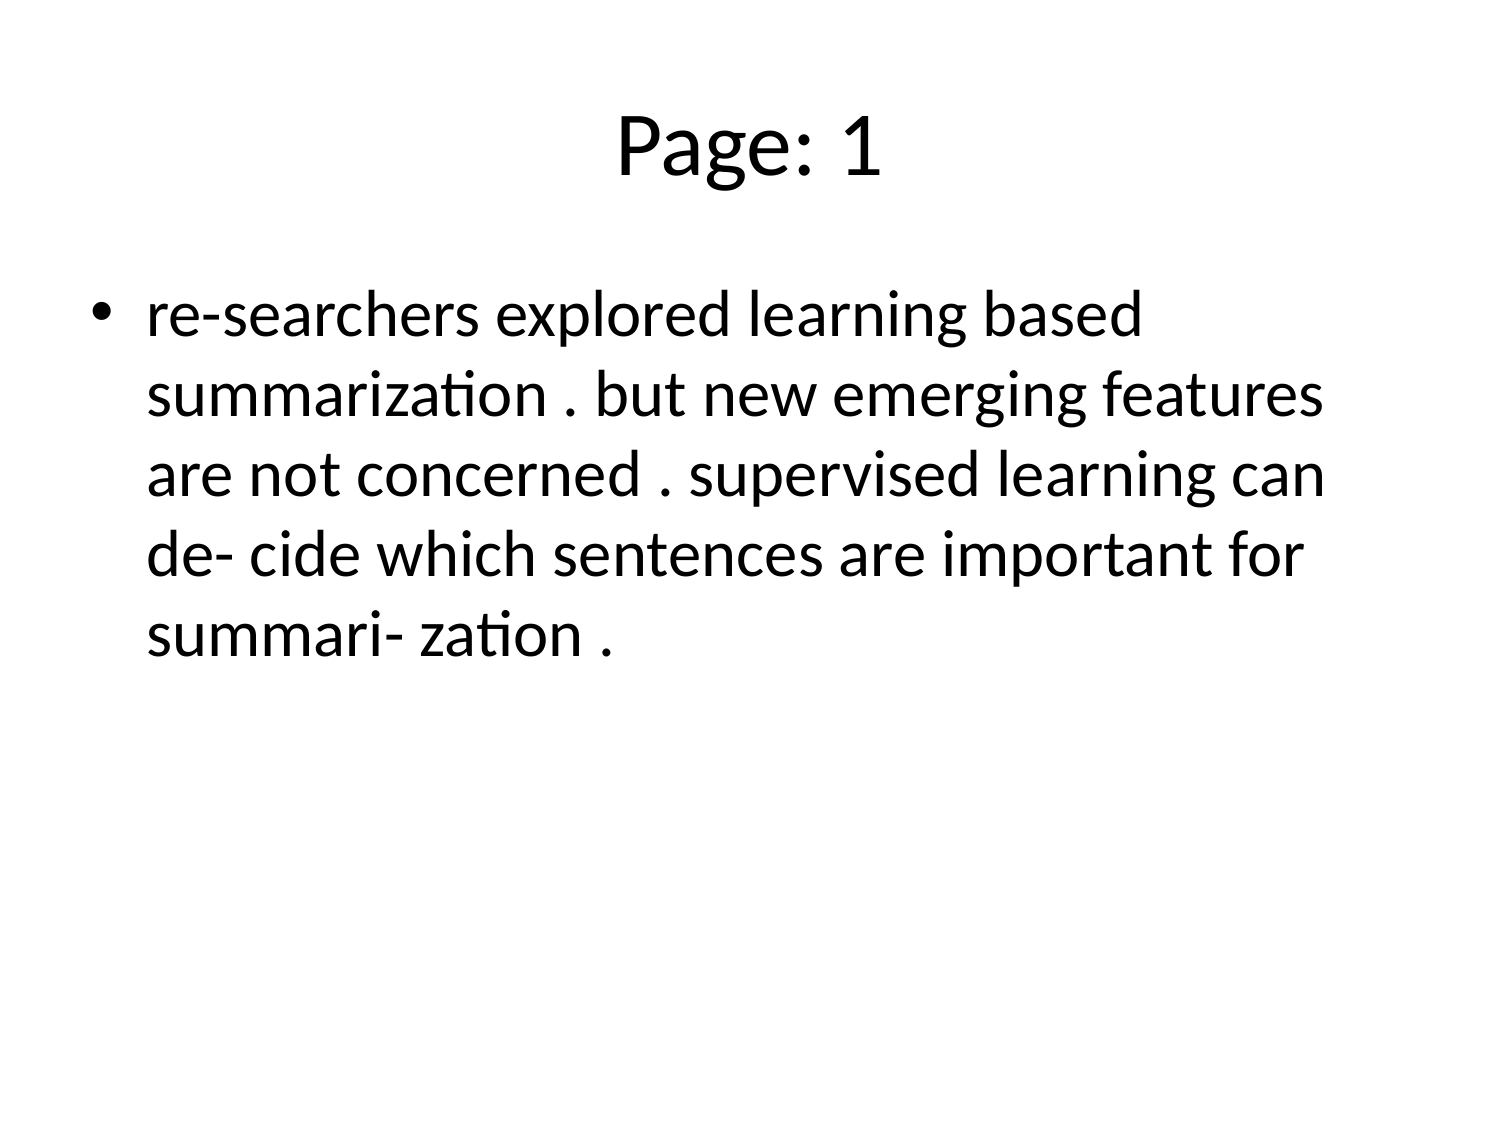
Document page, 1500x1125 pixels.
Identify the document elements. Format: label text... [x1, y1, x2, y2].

list re-searchers explored learning based summarization . but new emerging features are not concerned . supervised learning can de- cide which sentences are important for summari- zation . [75, 262, 1425, 1005]
title Page: 1 [75, 45, 1425, 233]
